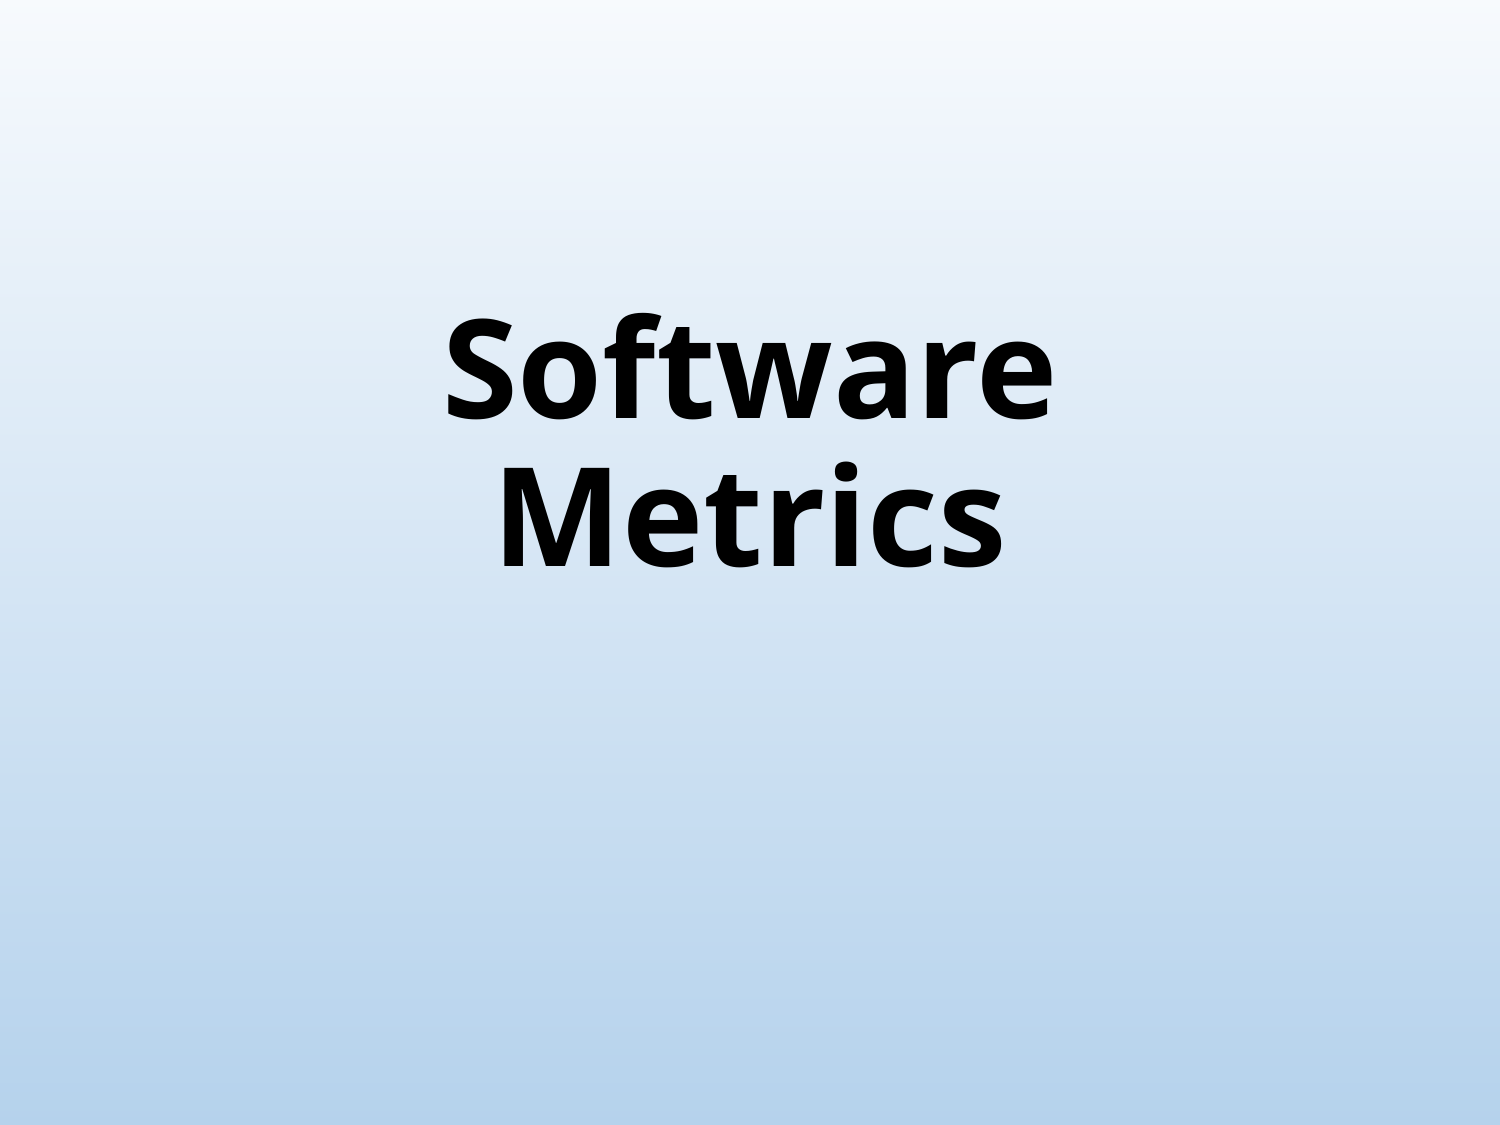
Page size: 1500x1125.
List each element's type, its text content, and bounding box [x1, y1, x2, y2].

title Software Metrics [187, 212, 1313, 605]
